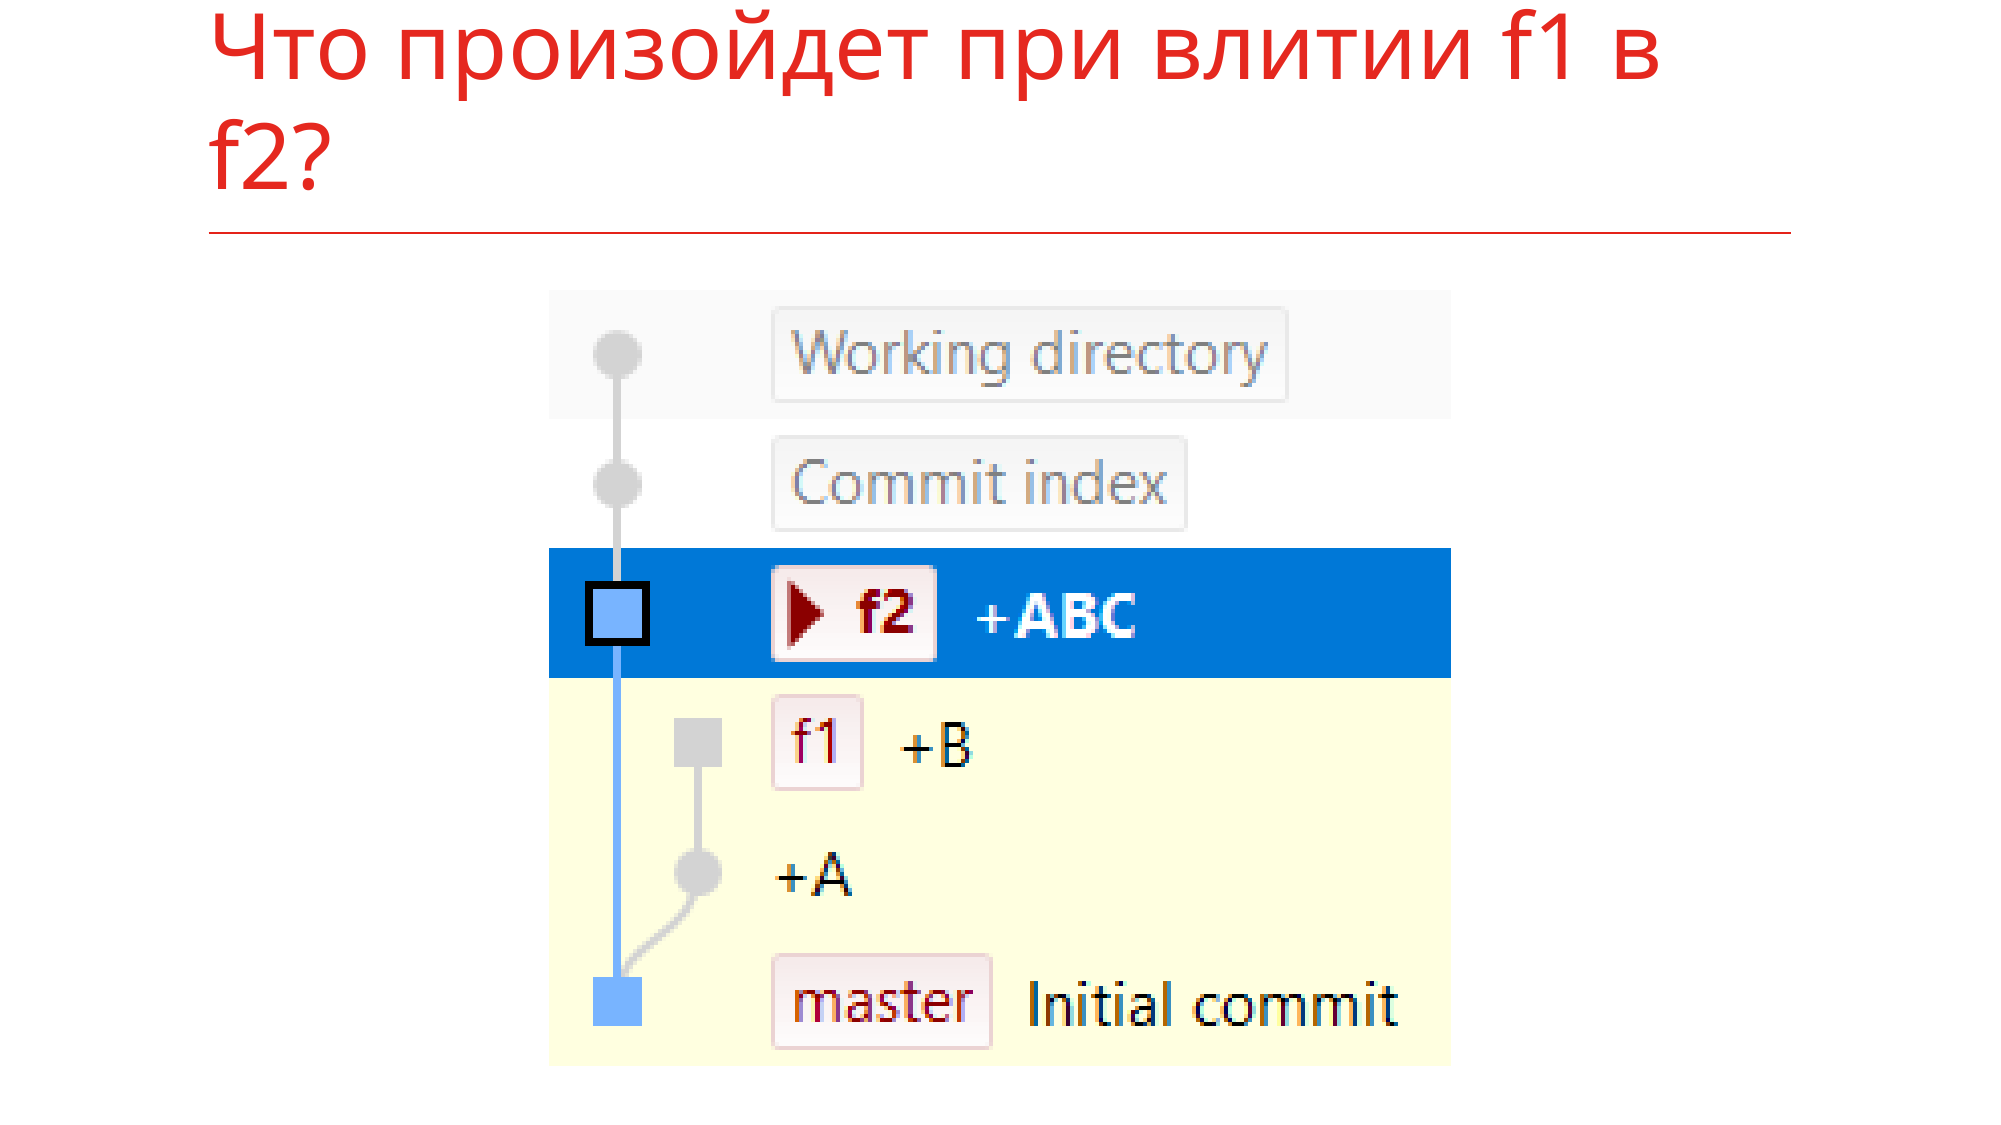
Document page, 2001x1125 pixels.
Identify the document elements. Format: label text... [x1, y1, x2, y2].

picture [549, 290, 1451, 1071]
title Что произойдет при влитии f1 в f2? [208, 54, 1792, 232]
